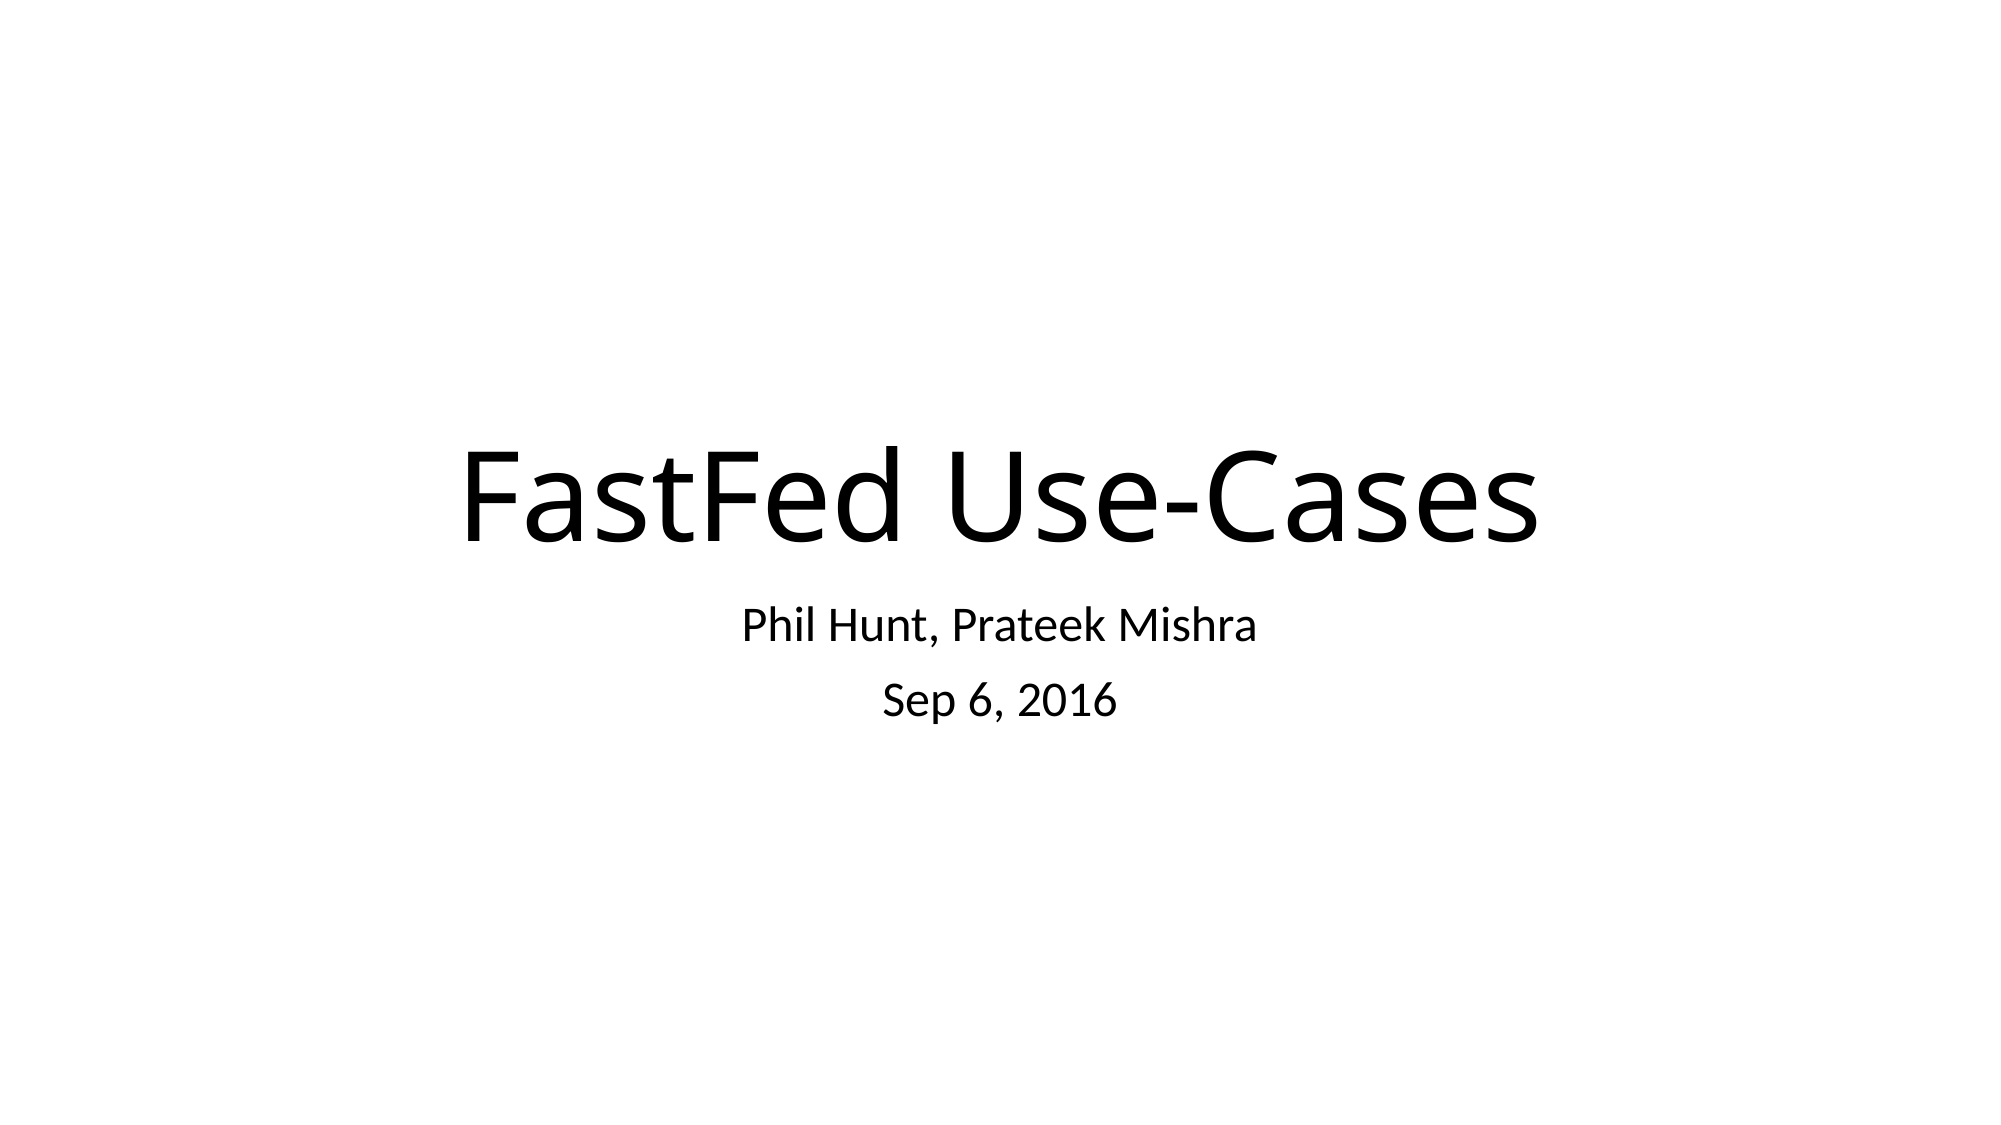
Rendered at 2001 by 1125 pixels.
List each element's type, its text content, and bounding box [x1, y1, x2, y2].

subtitle Phil Hunt, Prateek Mishra Sep 6, 2016 [249, 590, 1750, 863]
title FastFed Use-Cases [249, 184, 1750, 576]
